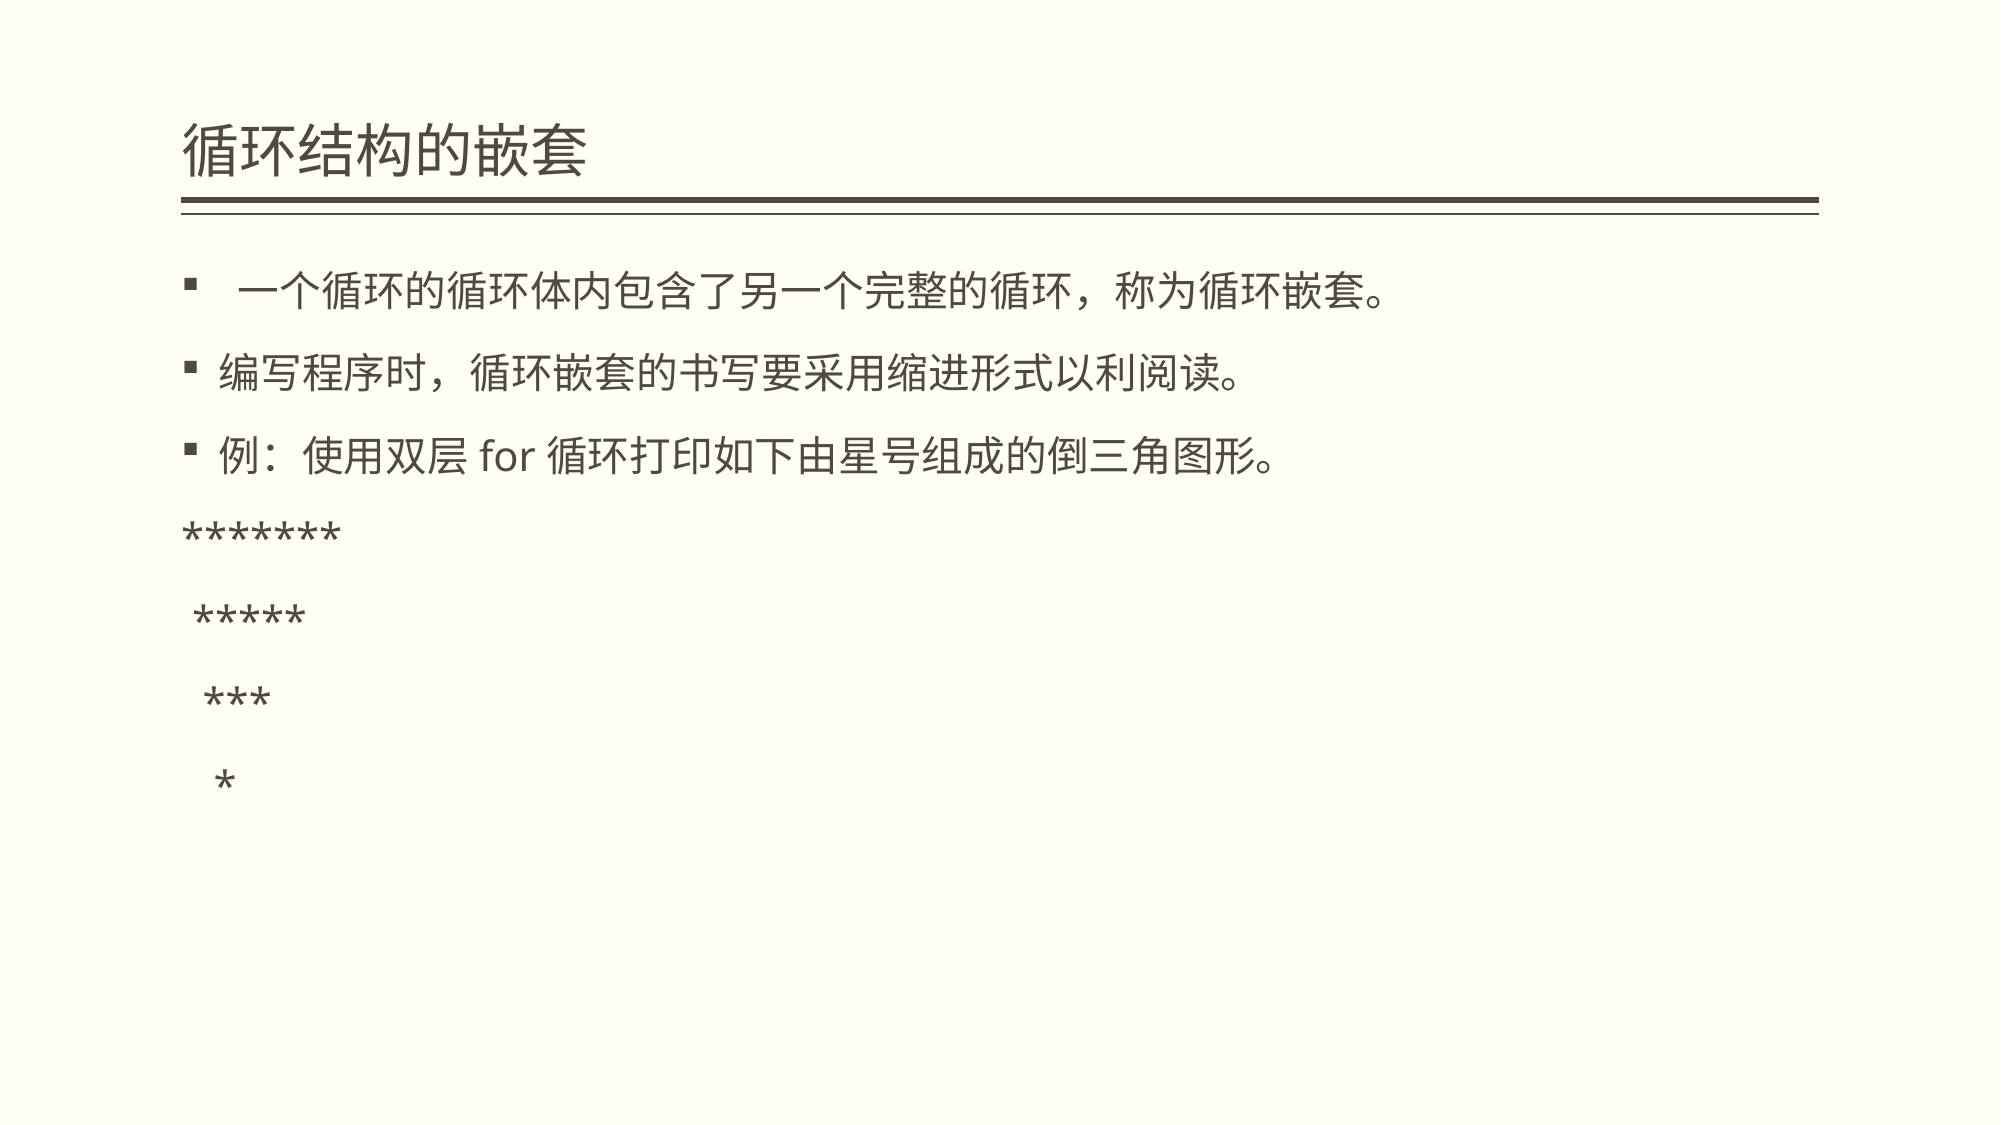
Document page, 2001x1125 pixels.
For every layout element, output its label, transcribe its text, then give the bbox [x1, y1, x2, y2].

list 一个循环的循环体内包含了另一个完整的循环，称为循环嵌套。 编写程序时，循环嵌套的书写要采用缩进形式以利阅读。 例：使用双层for循环打印如下由星号组成的倒三角图形。 ******* ***** *** * [181, 262, 1819, 1013]
title 循环结构的嵌套 [181, 0, 1819, 193]
